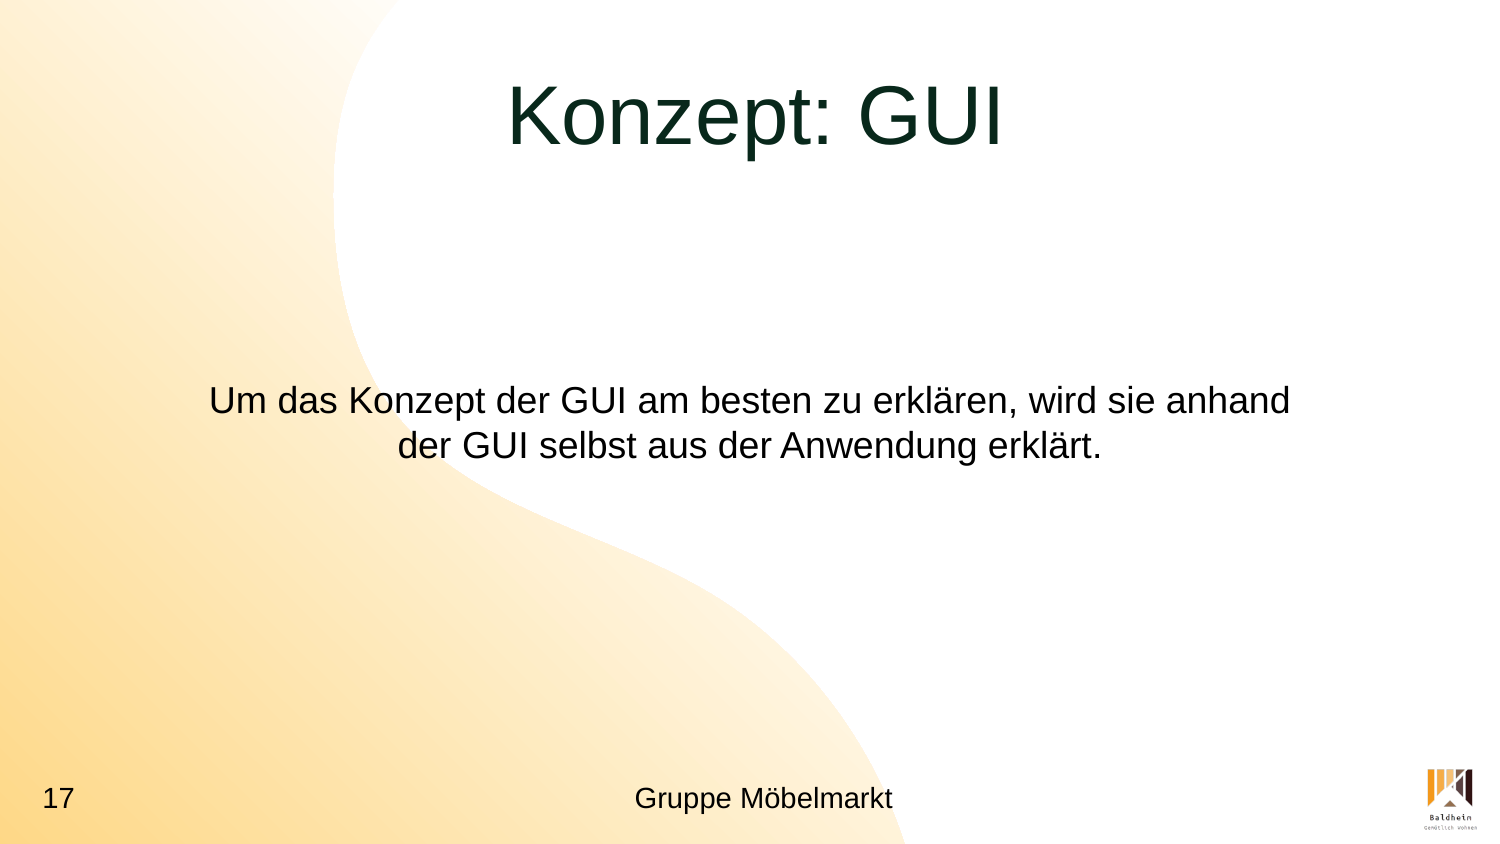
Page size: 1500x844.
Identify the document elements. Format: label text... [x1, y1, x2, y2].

picture [1405, 762, 1500, 844]
text_box 17 Gruppe Möbelmarkt [27, 772, 1400, 823]
text_box Um das Konzept der GUI am besten zu erklären, wird sie anhand der GUI selbst aus der Anwendung erklärt. [176, 368, 1324, 474]
title Konzept: GUI [478, 43, 1021, 180]
